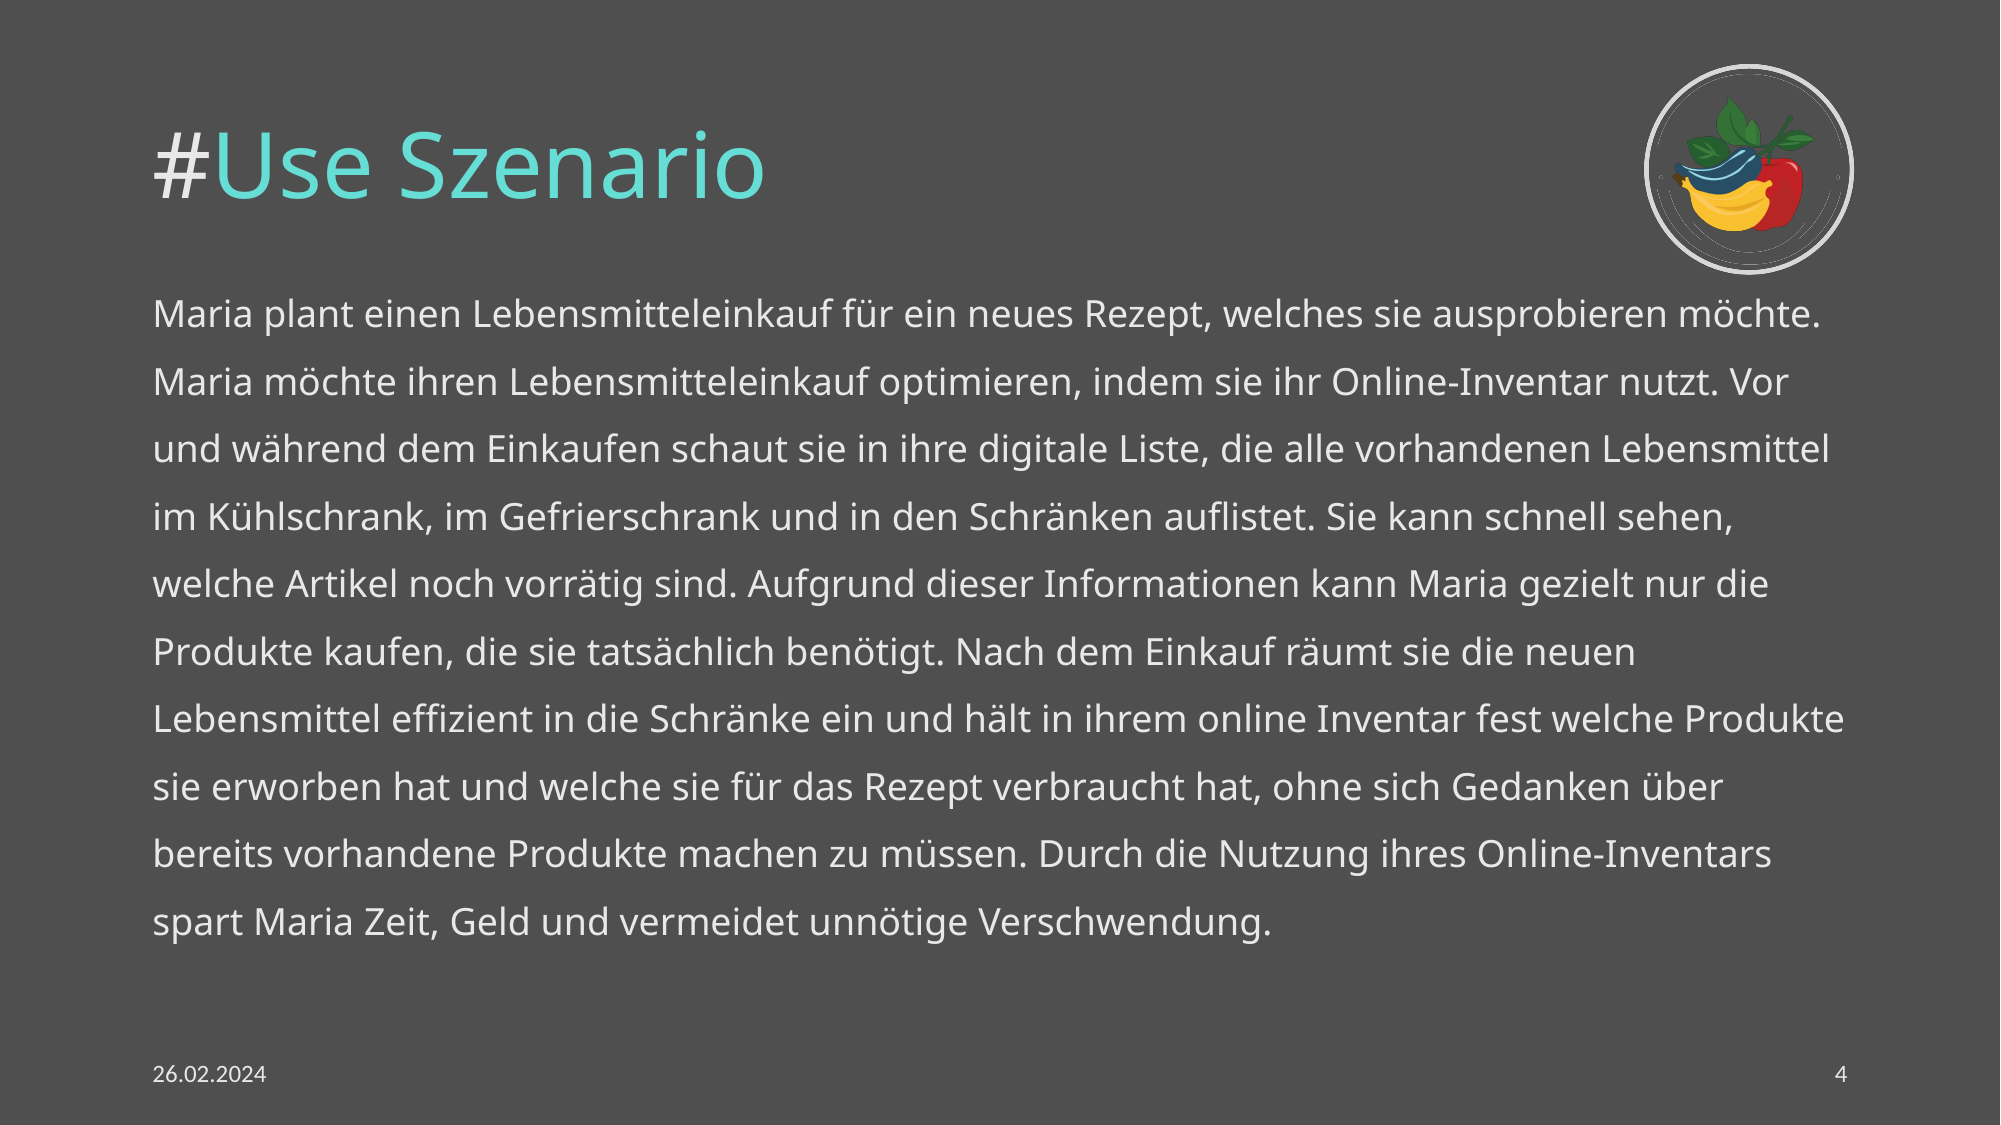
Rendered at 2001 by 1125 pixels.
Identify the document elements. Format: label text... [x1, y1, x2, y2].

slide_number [137, 1042, 588, 1103]
list Maria plant einen Lebensmitteleinkauf für ein neues Rezept, welches sie ausprobieren möchte. Maria möchte ihren Lebensmitteleinkauf optimieren, indem sie ihr Online-Inventar nutzt. Vor und während dem Einkaufen schaut sie in ihre digitale Liste, die alle vorhandenen Lebensmittel im Kühlschrank, im Gefrierschrank und in den Schränken auflistet. Sie kann schnell sehen, welche Artikel noch vorrätig sind. Aufgrund dieser Informationen kann Maria gezielt nur die Produkte kaufen, die sie tatsächlich benötigt. Nach dem Einkauf räumt sie die neuen Lebensmittel effizient in die Schränke ein und hält in ihrem online Inventar fest welche Produkte sie erworben hat und welche sie für das Rezept verbraucht hat, ohne sich Gedanken über bereits vorhandene Produkte machen zu müssen. Durch die Nutzung ihres Online-Inventars spart Maria Zeit, Geld und vermeidet unnötige Verschwendung. [137, 260, 1863, 975]
title #Use Szenario [137, 59, 1863, 260]
slide_number 4 [1412, 1042, 1863, 1103]
picture [1589, 9, 1908, 329]
